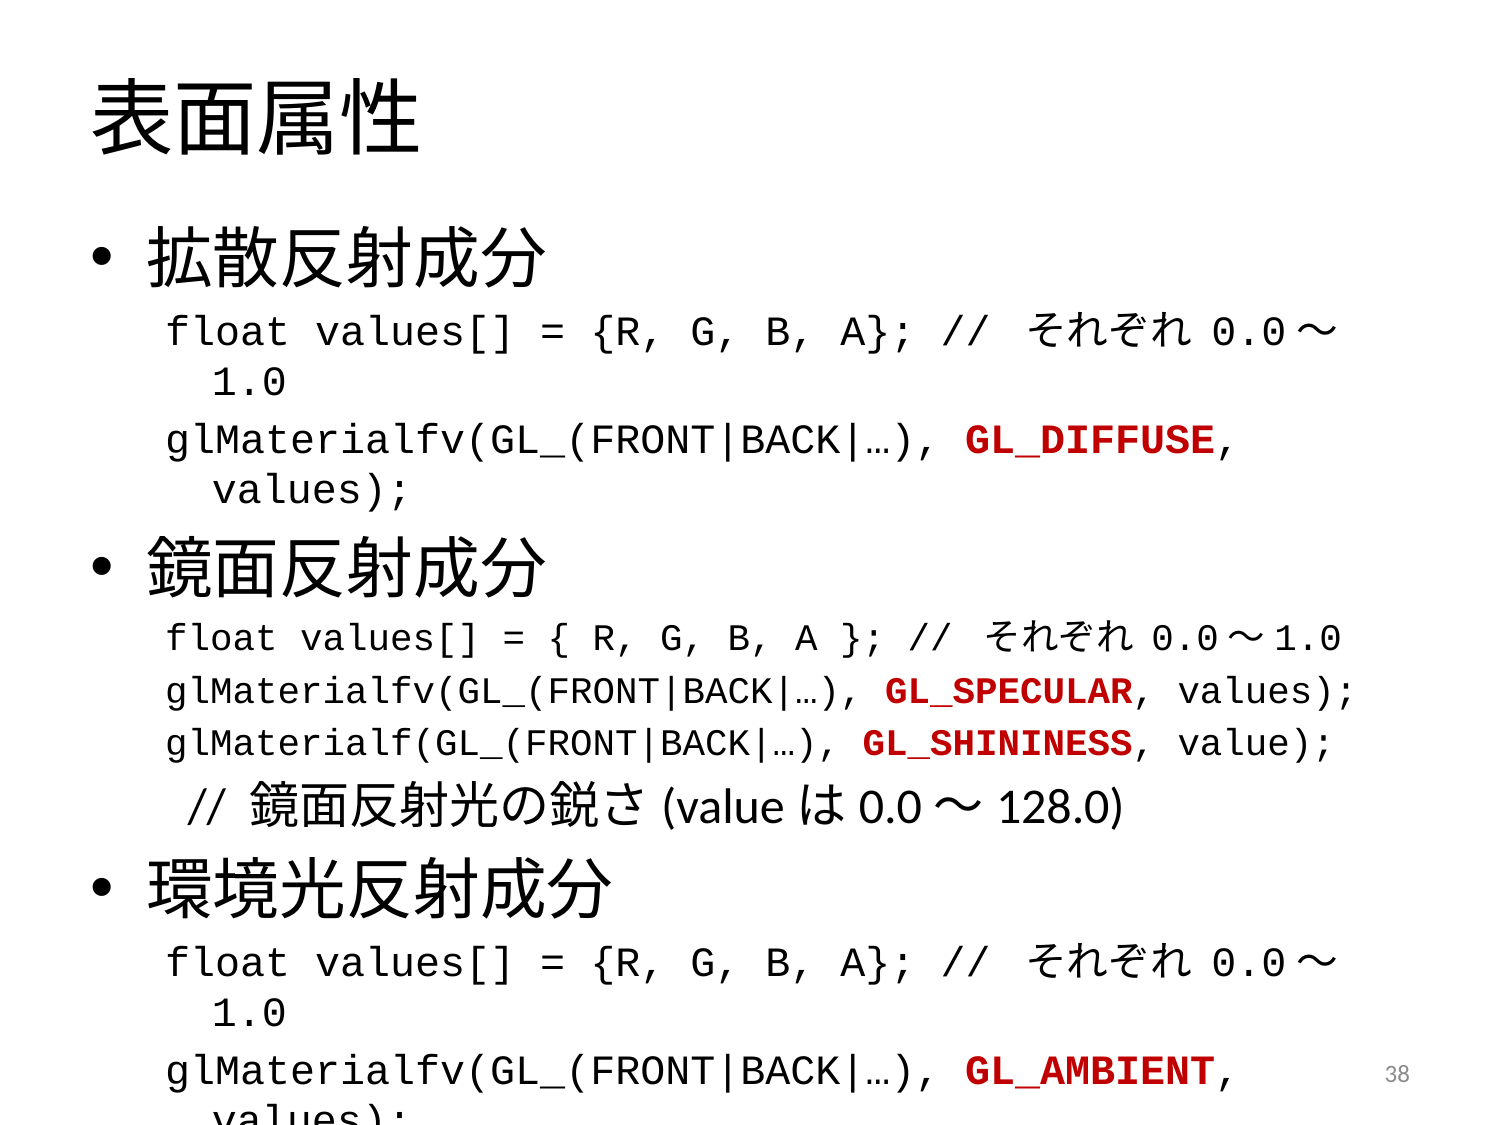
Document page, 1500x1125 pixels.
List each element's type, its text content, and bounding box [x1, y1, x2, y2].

slide_number 37 [1074, 1042, 1425, 1103]
title 表面属性 [74, 44, 1426, 185]
list 拡散反射成分 float values[] = {R, G, B, A}; // それぞれ 0.0～1.0 glMaterialfv(GL_(FRONT|BACK|…), GL_DIFFUSE, values); 鏡面反射成分 float values[] = { R, G, B, A }; // それぞれ 0.0～1.0 glMaterialfv(GL_(FRONT|BACK|…), GL_SPECULAR, values); glMaterialf(GL_(FRONT|BACK|…), GL_SHININESS, value); // 鏡面反射光の鋭さ(valueは0.0～128.0) 環境光反射成分 float values[] = {R, G, B, A}; // それぞれ 0.0～1.0 glMaterialfv(GL_(FRONT|BACK|…), GL_AMBIENT, values); [74, 207, 1426, 1036]
